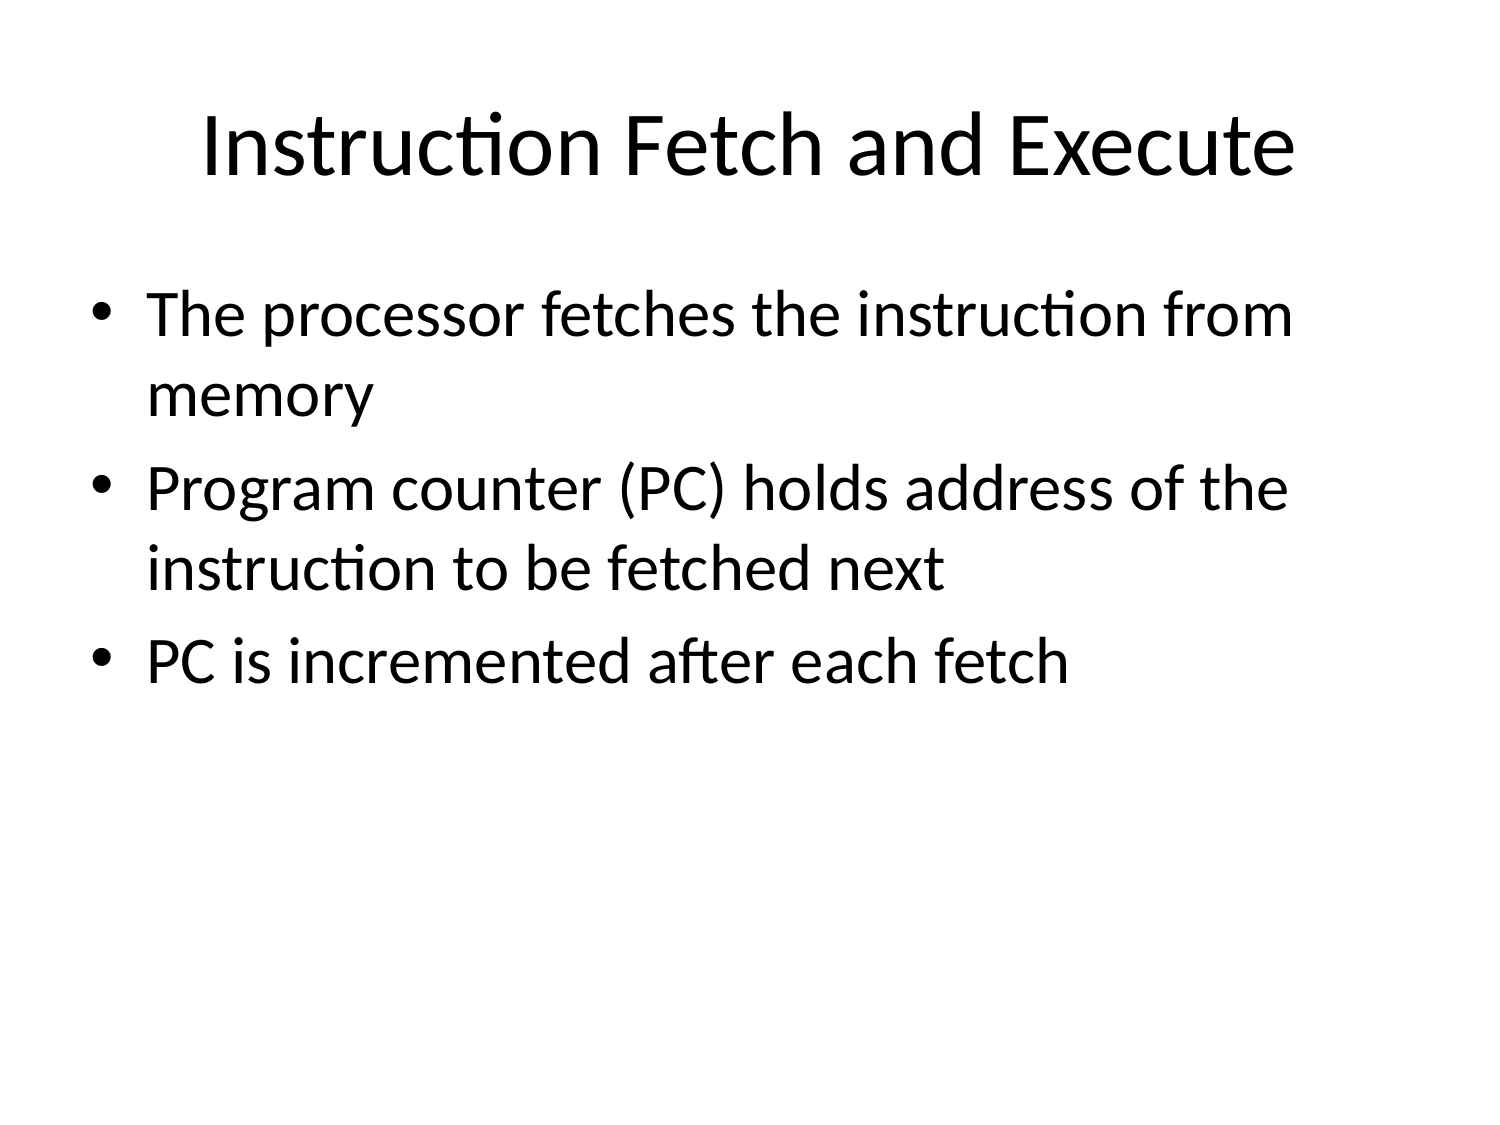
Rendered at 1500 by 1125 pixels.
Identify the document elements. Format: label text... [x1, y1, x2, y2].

title Instruction Fetch and Execute [75, 45, 1425, 233]
list The processor fetches the instruction from memory Program counter (PC) holds address of the instruction to be fetched next PC is incremented after each fetch [75, 262, 1425, 1005]
